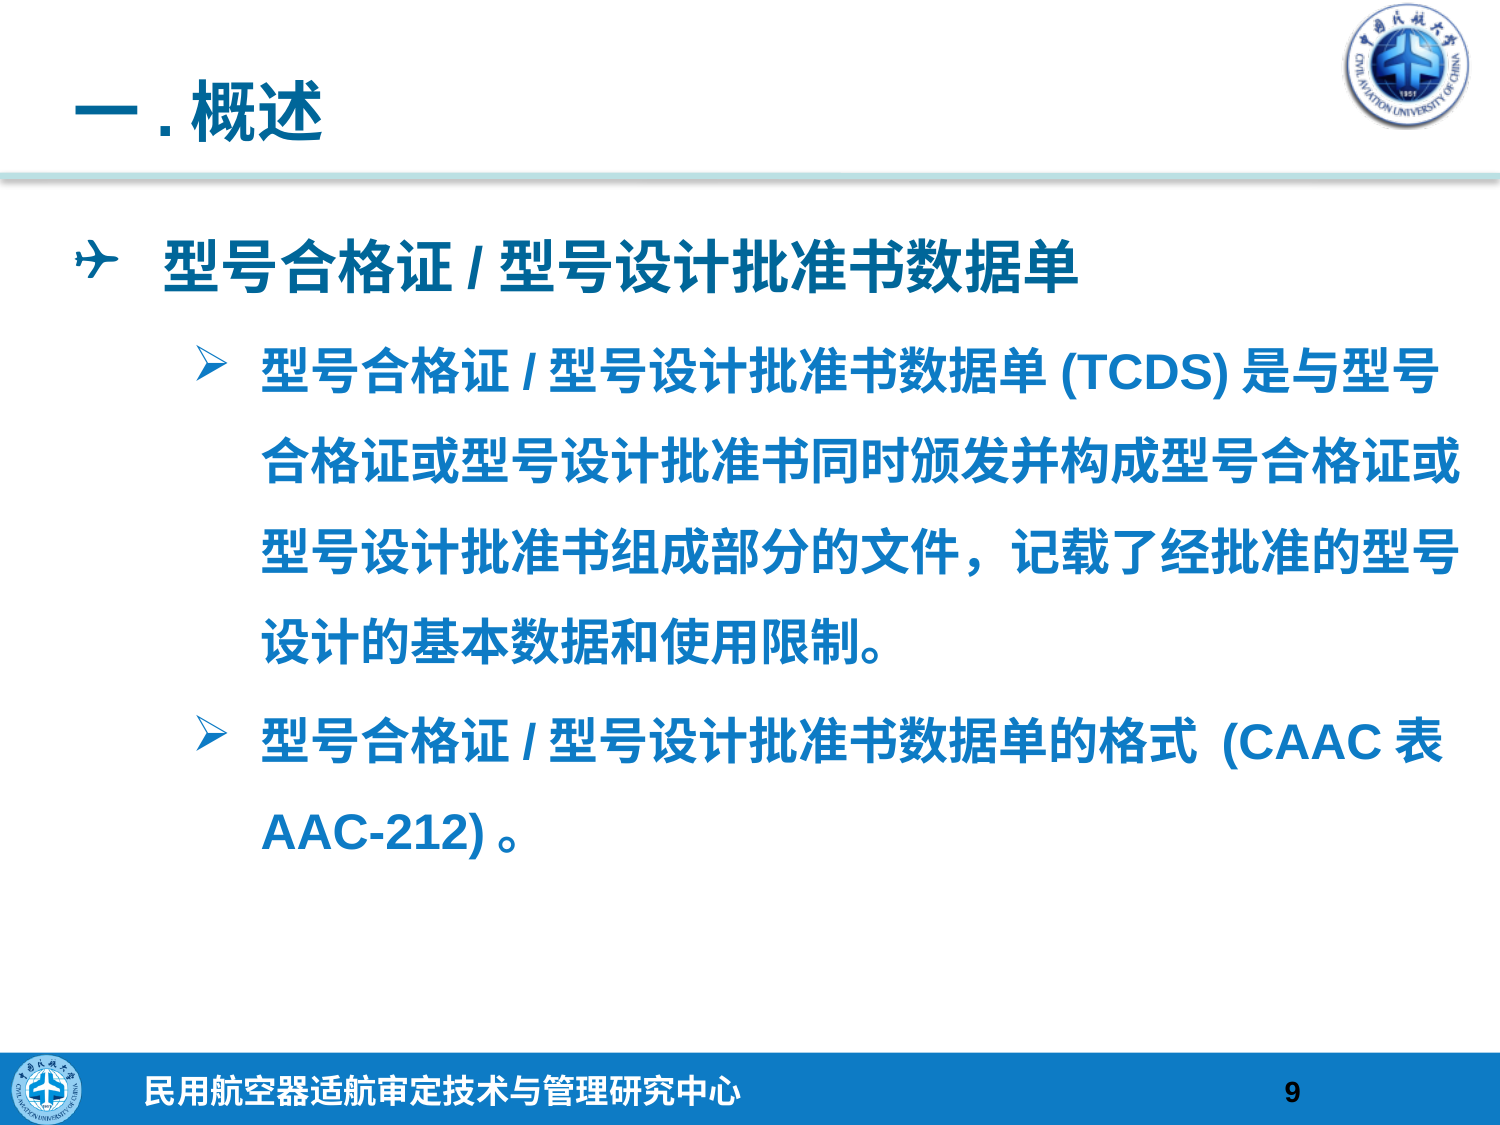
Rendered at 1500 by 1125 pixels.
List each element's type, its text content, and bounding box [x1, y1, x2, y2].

title 一.概述 [58, 70, 1465, 166]
list 型号合格证/型号设计批准书数据单 型号合格证/型号设计批准书数据单(TCDS)是与型号合格证或型号设计批准书同时颁发并构成型号合格证或型号设计批准书组成部分的文件，记载了经批准的型号设计的基本数据和使用限制。 型号合格证/型号设计批准书数据单的格式 (CAAC表AAC-212)。 [58, 187, 1477, 1018]
picture [11, 1054, 82, 1125]
picture [1315, 0, 1500, 130]
